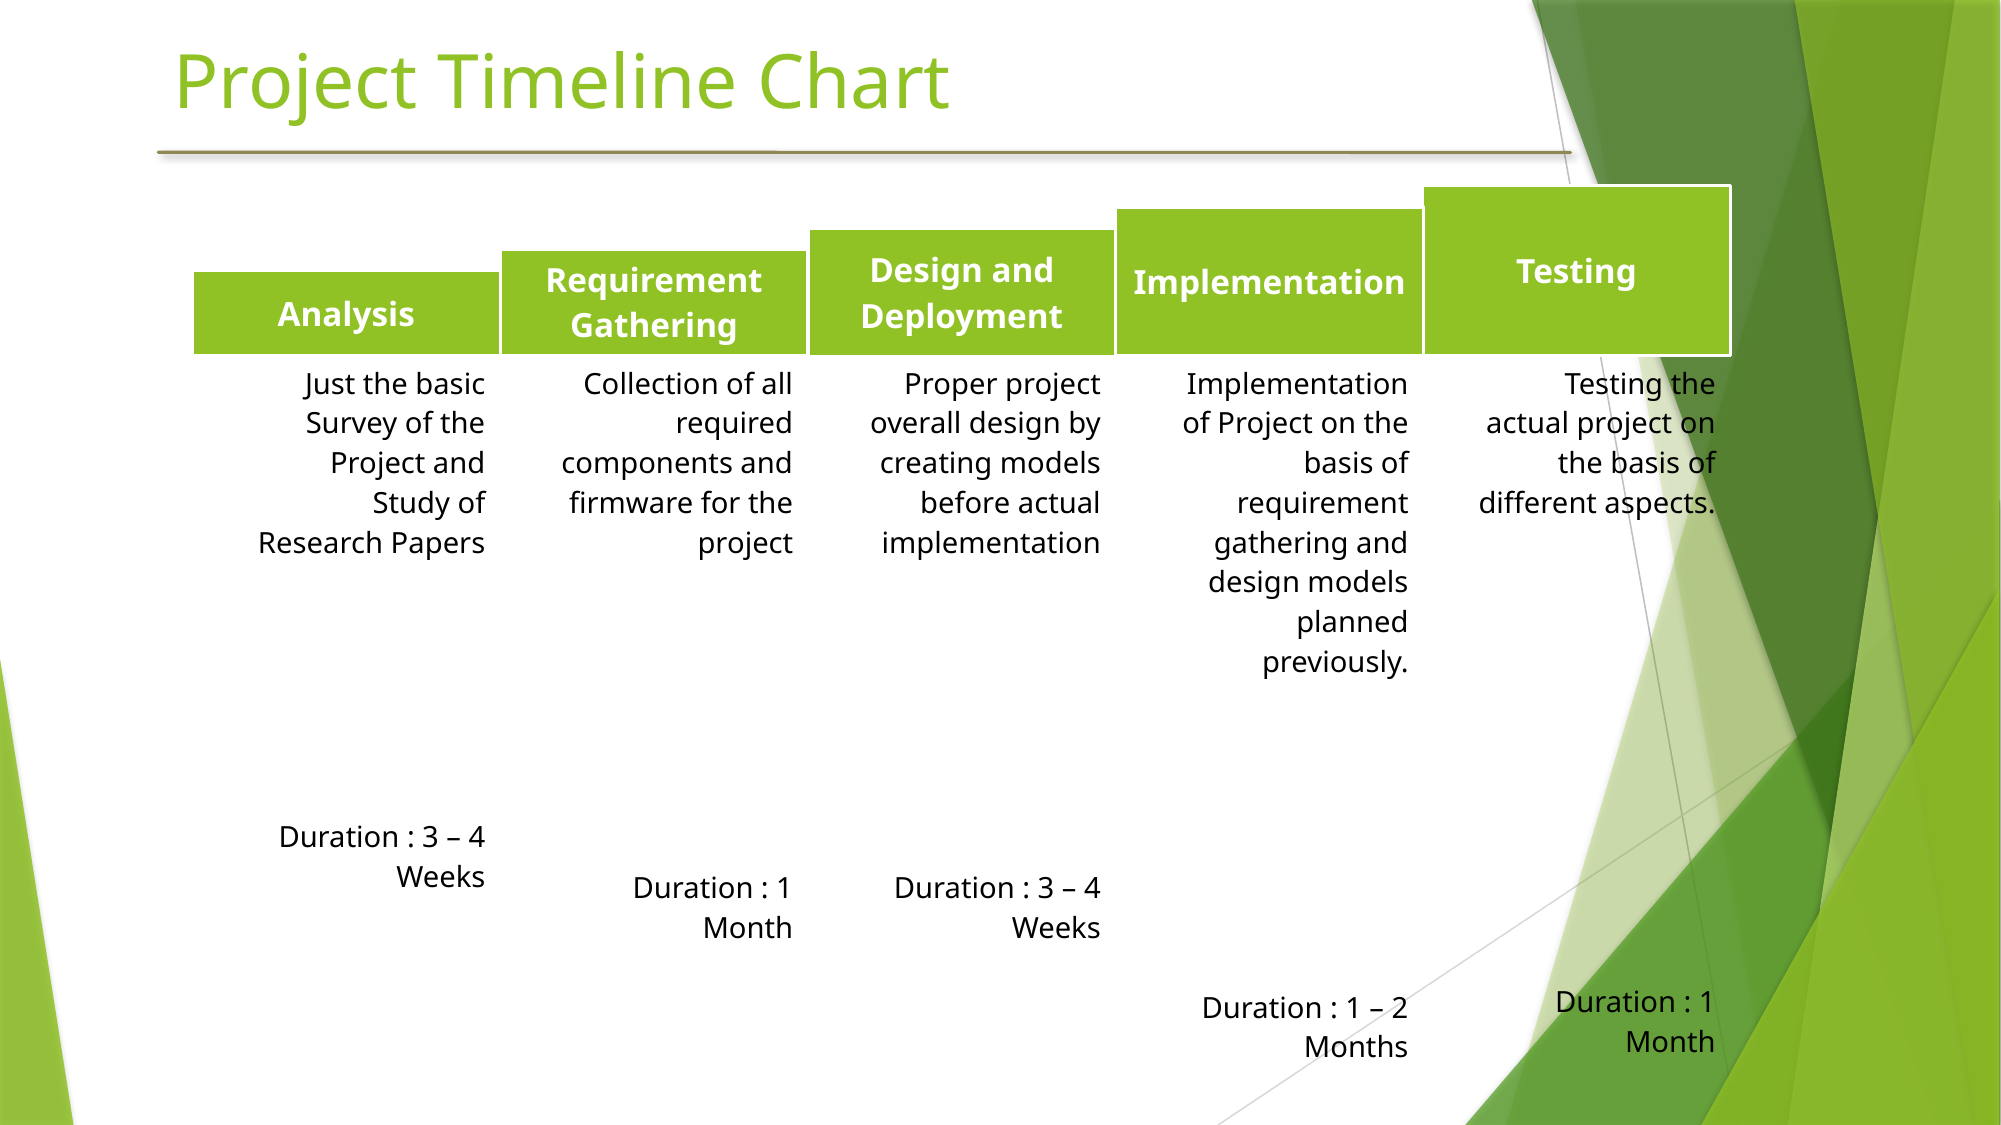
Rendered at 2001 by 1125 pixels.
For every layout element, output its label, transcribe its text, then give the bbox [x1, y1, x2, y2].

title Project Timeline Chart [158, 26, 1245, 150]
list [191, 185, 1731, 1035]
